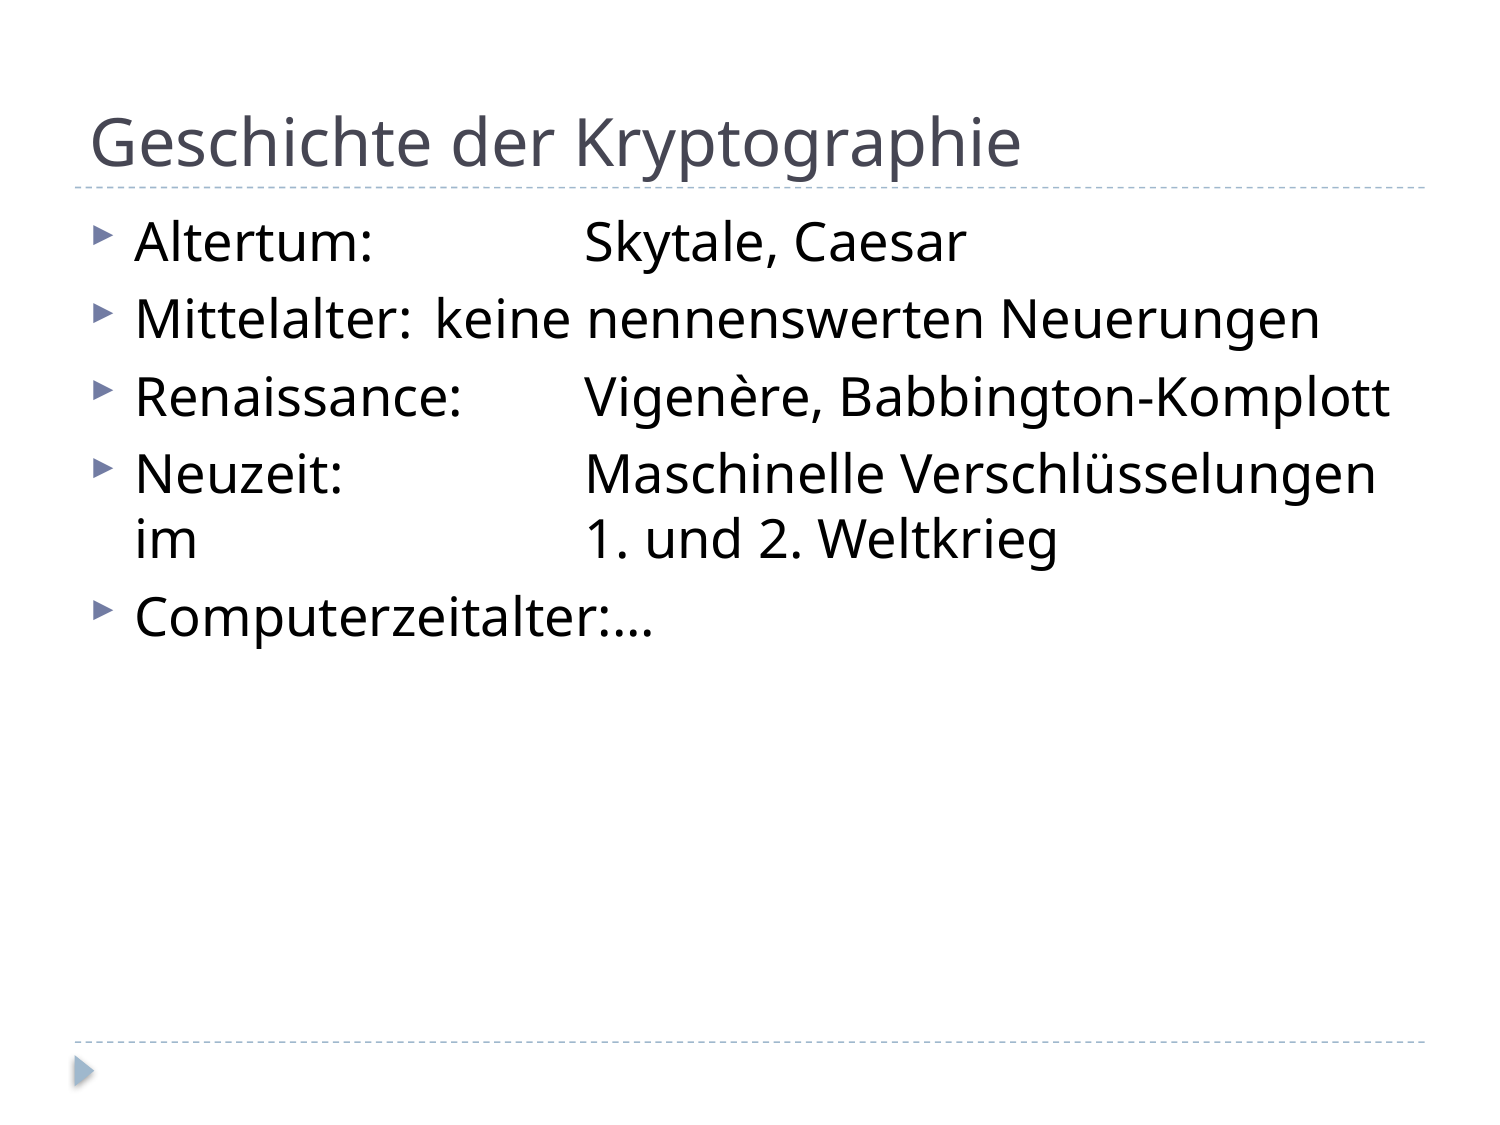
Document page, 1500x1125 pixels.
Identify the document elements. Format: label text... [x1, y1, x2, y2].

title Geschichte der Kryptographie [75, 24, 1425, 188]
list Altertum: Skytale, Caesar Mittelalter: keine nennenswerten Neuerungen Renaissance: Vigenère, Babbington-Komplott Neuzeit: Maschinelle Verschlüsselungen im 1. und 2. Weltkrieg Computerzeitalter:... [75, 200, 1425, 1010]
